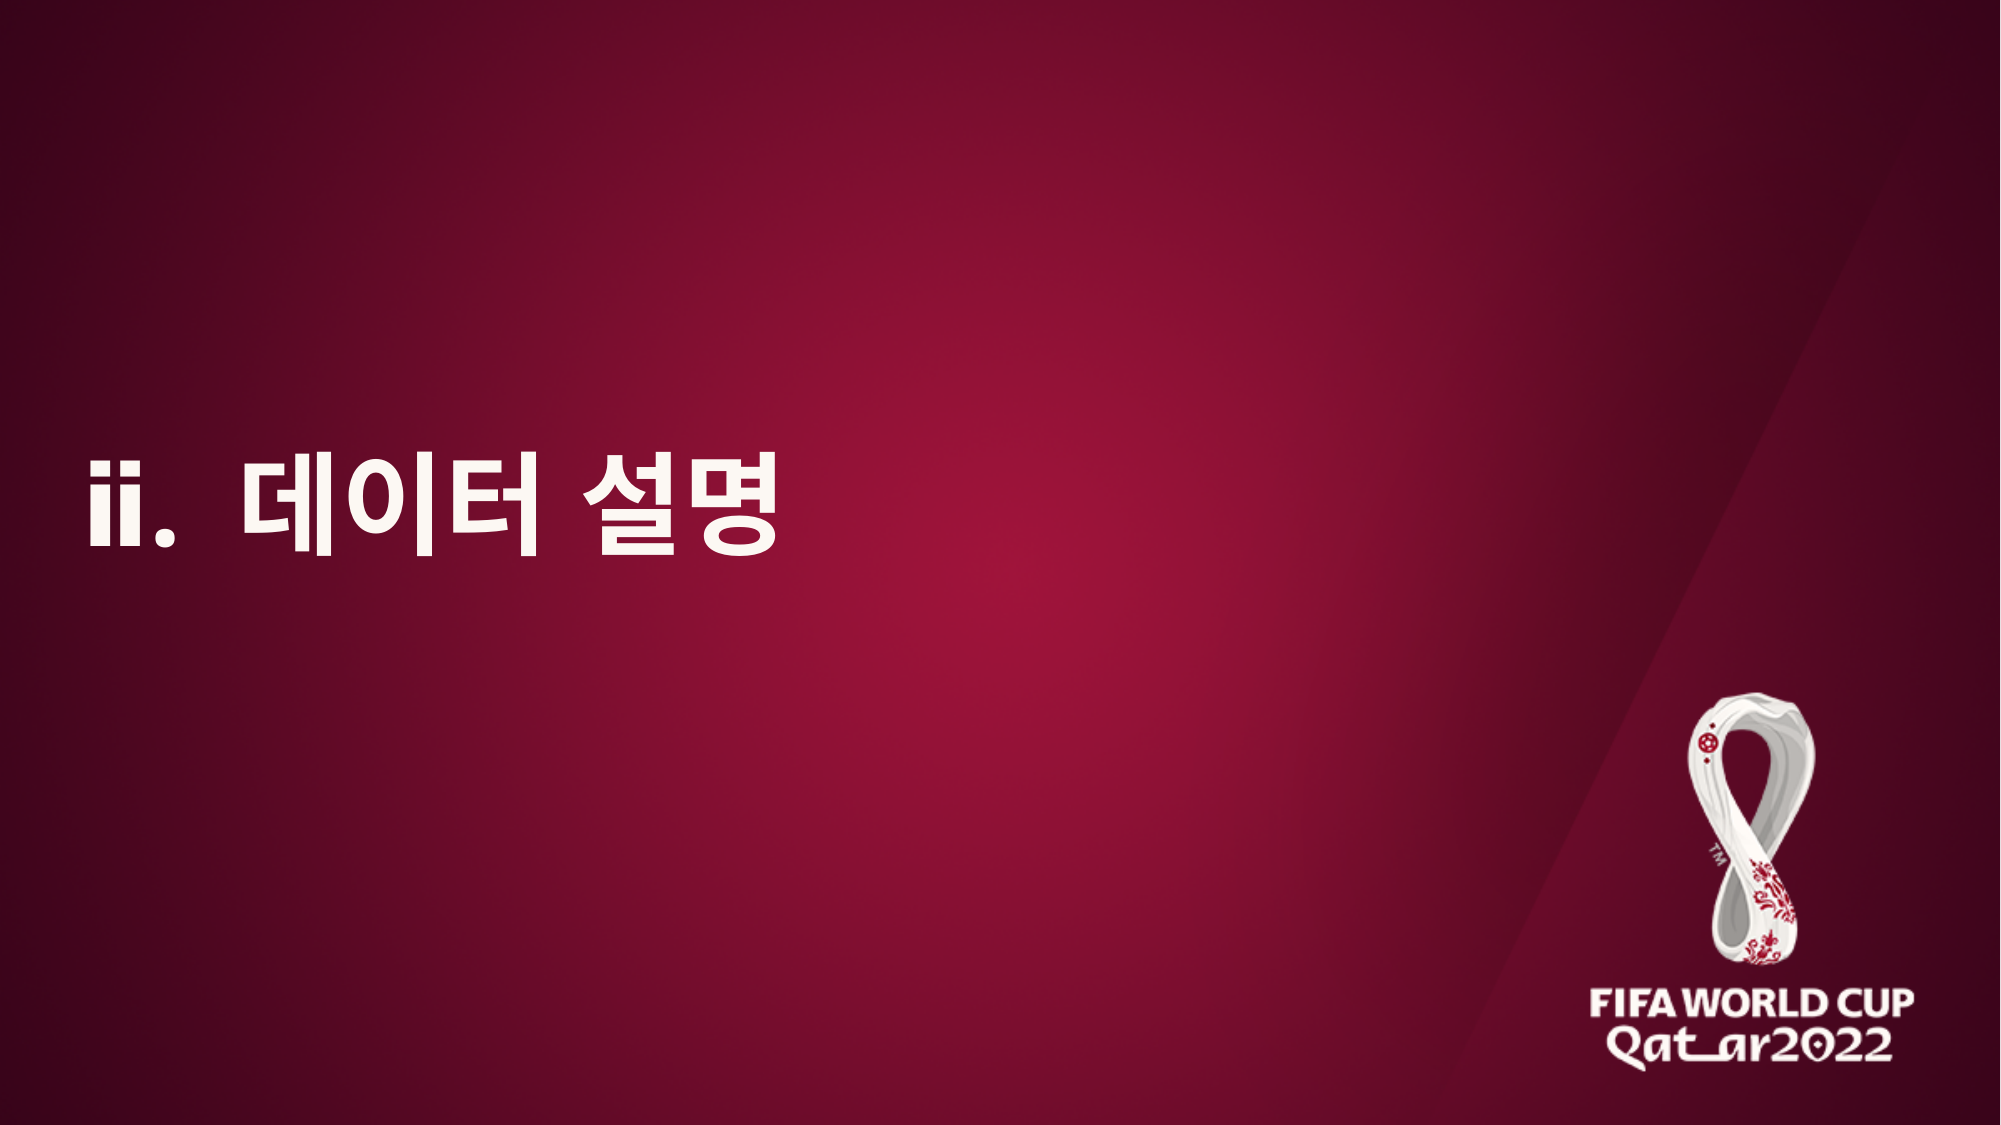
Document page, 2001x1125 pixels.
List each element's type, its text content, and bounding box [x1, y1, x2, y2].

title ⅱ. 데이터 설명 [66, 276, 1420, 745]
picture [0, 0, 2001, 1125]
